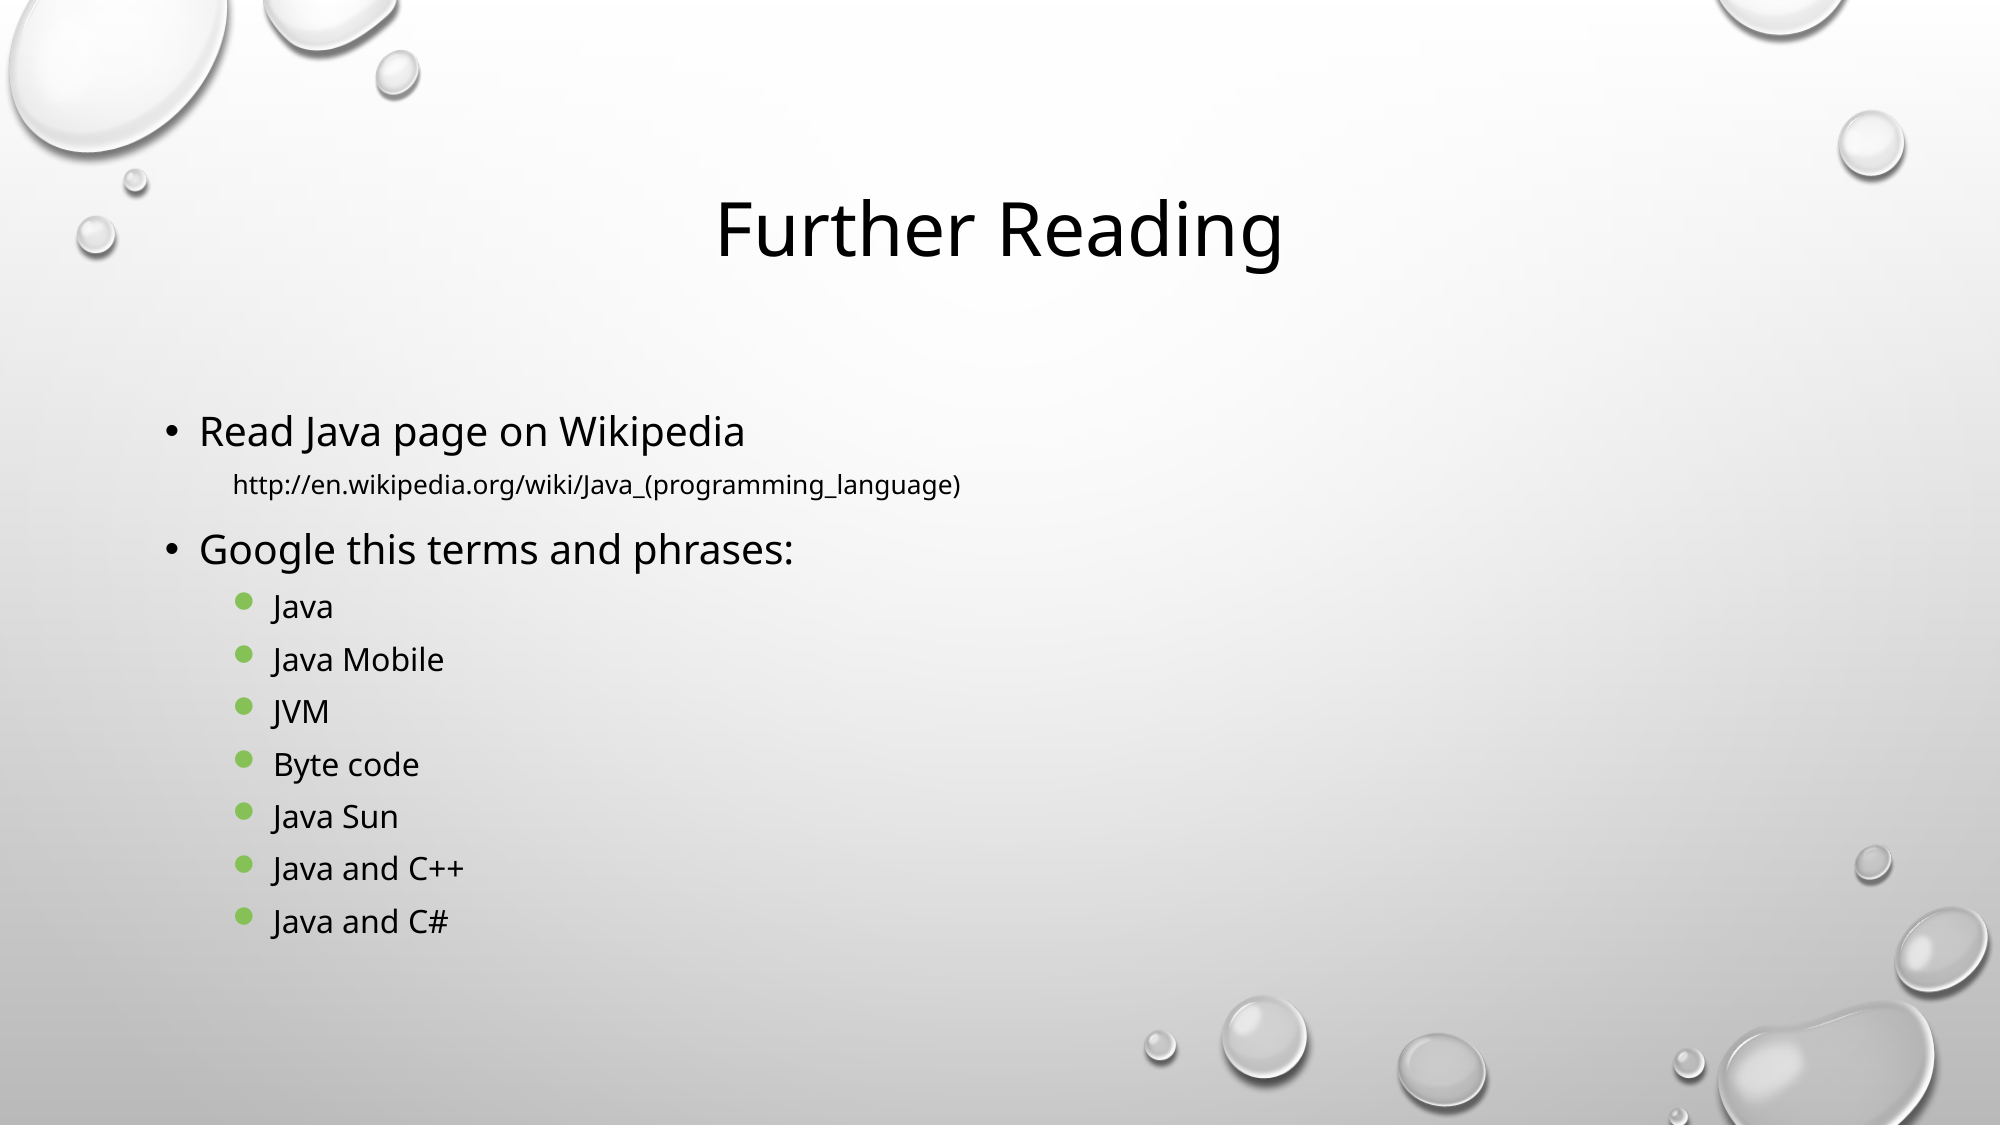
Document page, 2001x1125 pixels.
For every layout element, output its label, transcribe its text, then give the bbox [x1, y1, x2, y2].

title Further Reading [149, 101, 1851, 364]
picture [0, 0, 2000, 1125]
list Read Java page on Wikipedia http://en.wikipedia.org/wiki/Java_(programming_language) Google this terms and phrases: Java Java Mobile JVM Byte code Java Sun Java and C++ Java and C# [149, 388, 1850, 950]
